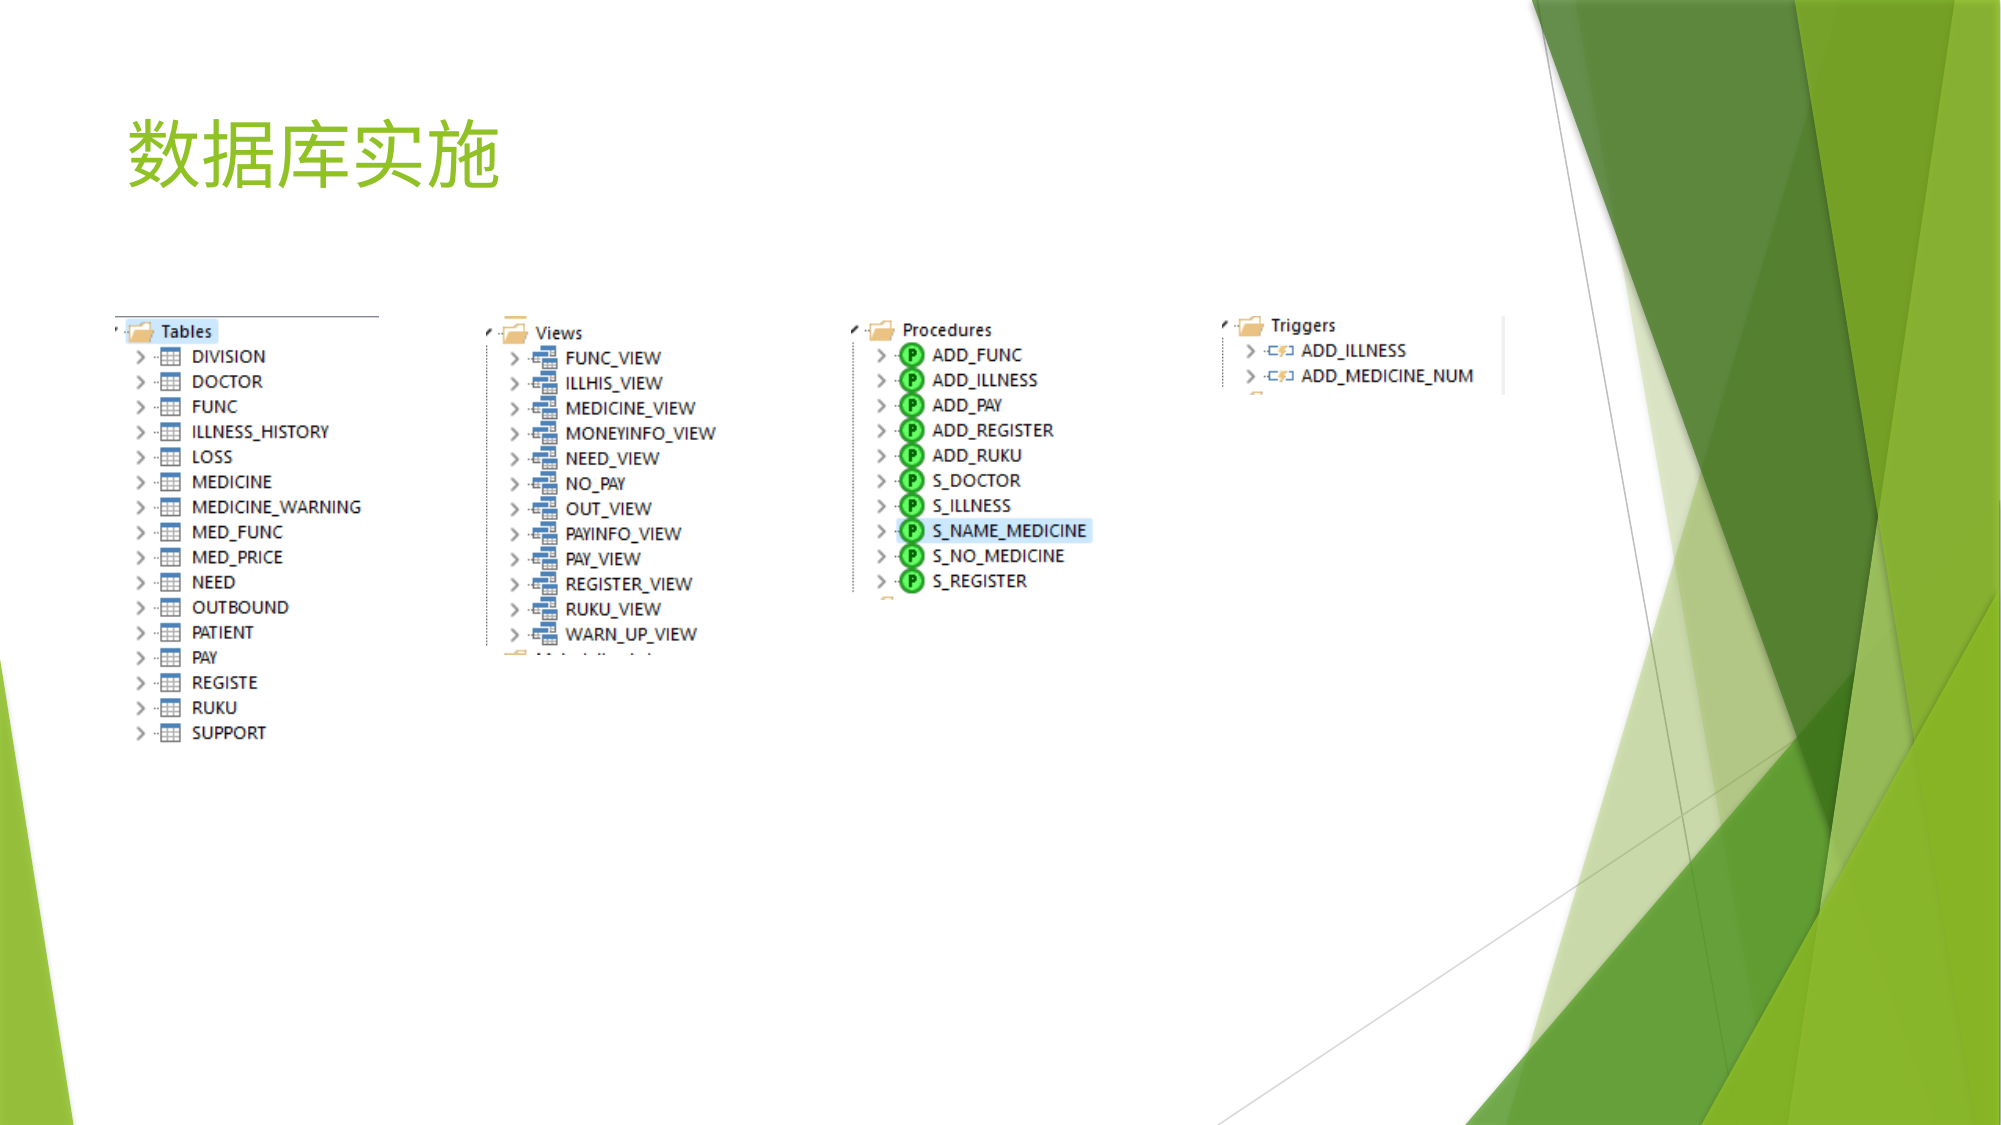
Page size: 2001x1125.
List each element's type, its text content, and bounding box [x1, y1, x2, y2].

picture [851, 316, 1115, 600]
picture [485, 316, 745, 655]
picture [115, 316, 379, 744]
picture [1221, 316, 1506, 396]
title 数据库实施 [111, 99, 1522, 317]
